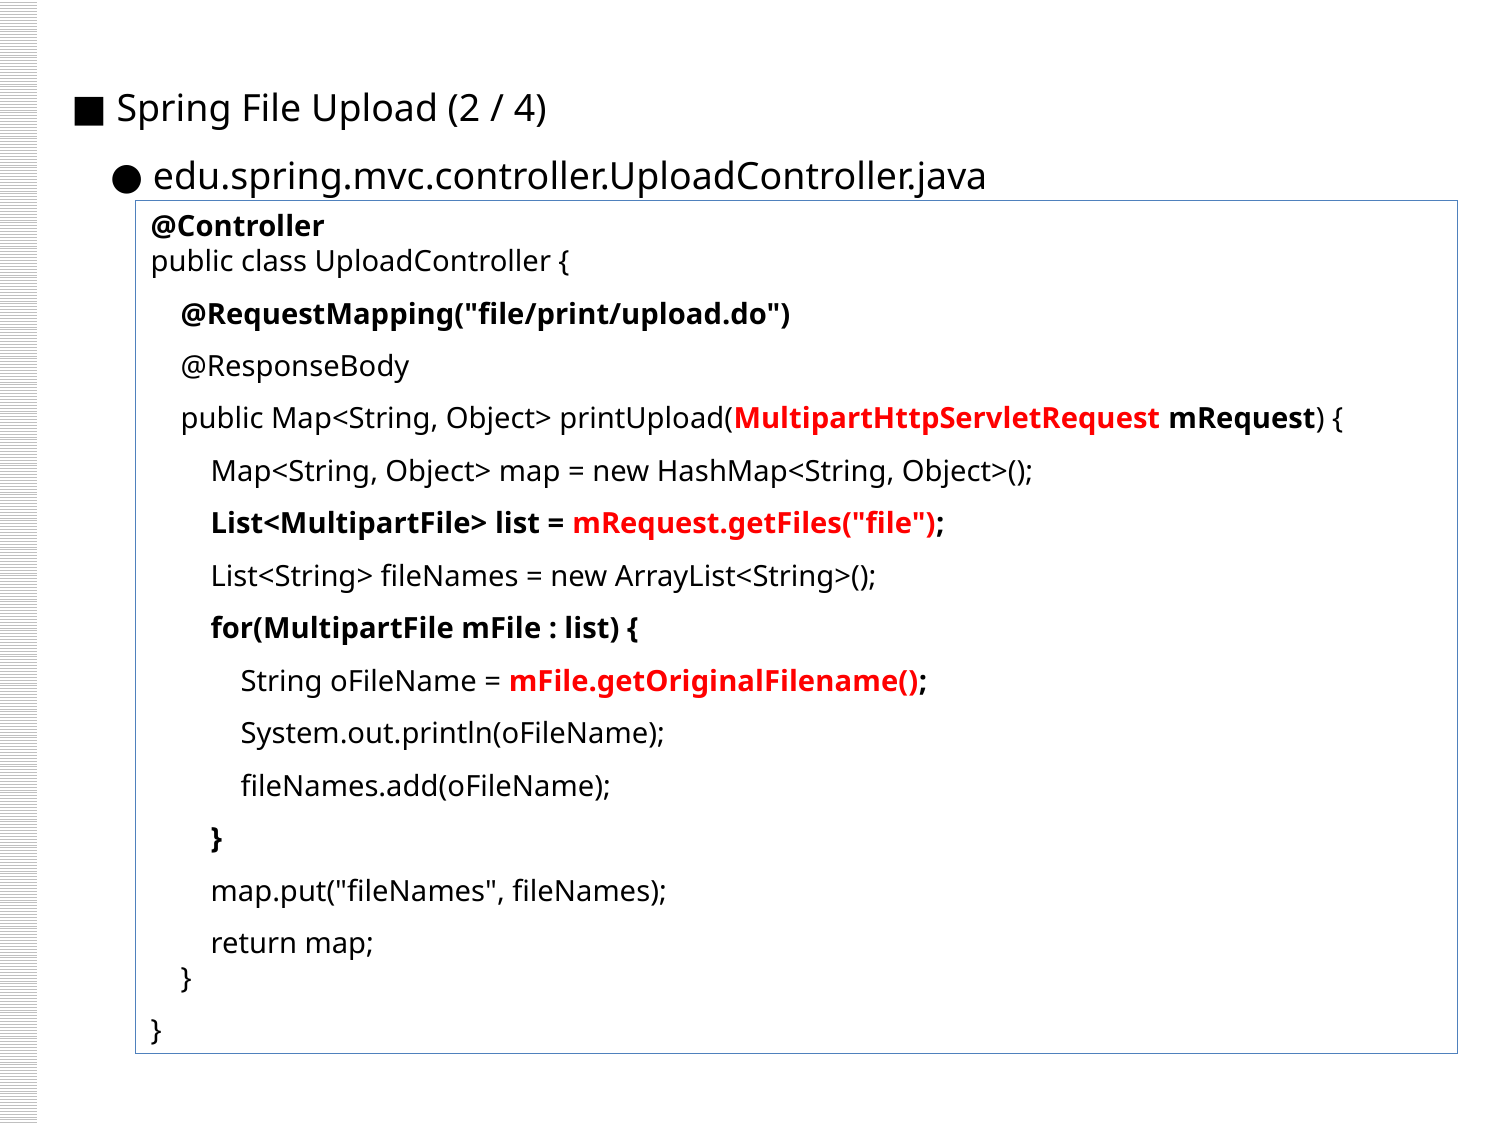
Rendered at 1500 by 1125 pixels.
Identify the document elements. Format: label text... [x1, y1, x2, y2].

text_box @Controller public class UploadController { @RequestMapping("file/print/upload.do") @ResponseBody public Map<String, Object> printUpload(MultipartHttpServletRequest mRequest) { Map<String, Object> map = new HashMap<String, Object>(); List<MultipartFile> list = mRequest.getFiles("file"); List<String> fileNames = new ArrayList<String>(); for(MultipartFile mFile : list) { String oFileName = mFile.getOriginalFilename(); System.out.println(oFileName); fileNames.add(oFileName); } map.put("fileNames", fileNames); return map; } } [135, 200, 1458, 1054]
text_box ■ Spring File Upload (2 / 4) ● edu.spring.mvc.controller.UploadController.java [56, 54, 1003, 205]
